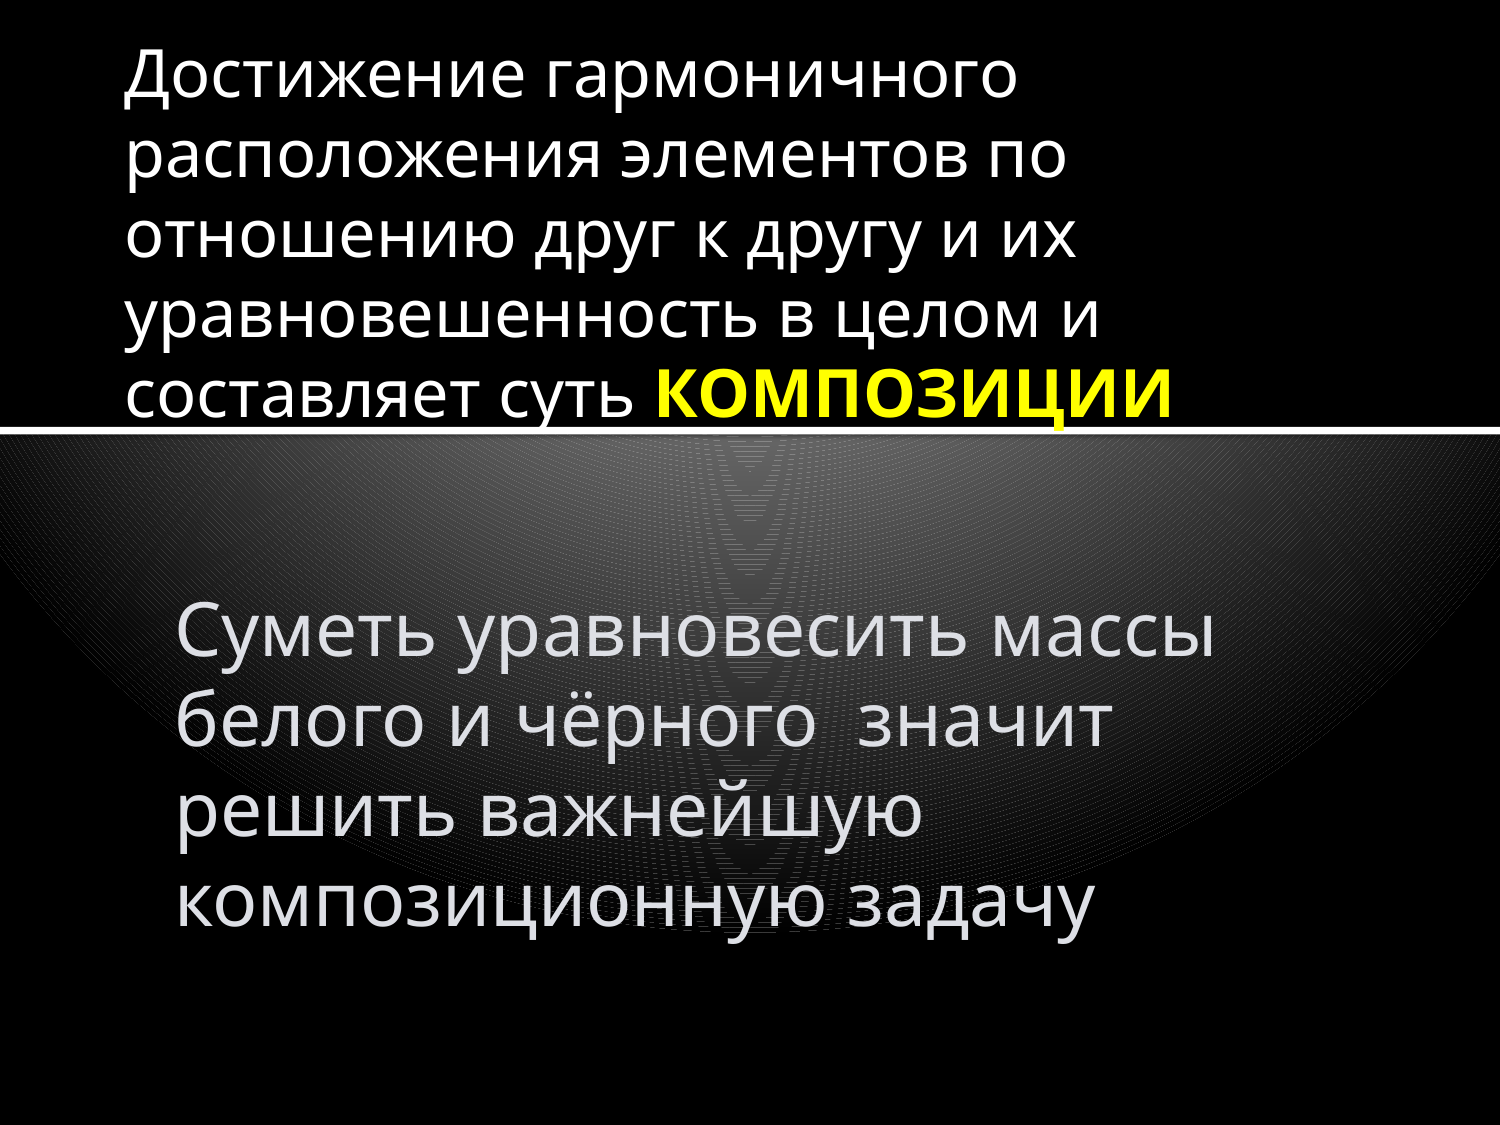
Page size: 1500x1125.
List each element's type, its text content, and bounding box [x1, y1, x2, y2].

list Достижение гармоничного расположения элементов по отношению друг к другу и их уравновешенность в целом и составляет суть КОМПОЗИЦИИ [100, 30, 1417, 444]
text_box Суметь уравновесить массы белого и чёрного значит решить важнейшую композиционную задачу [159, 574, 1317, 949]
